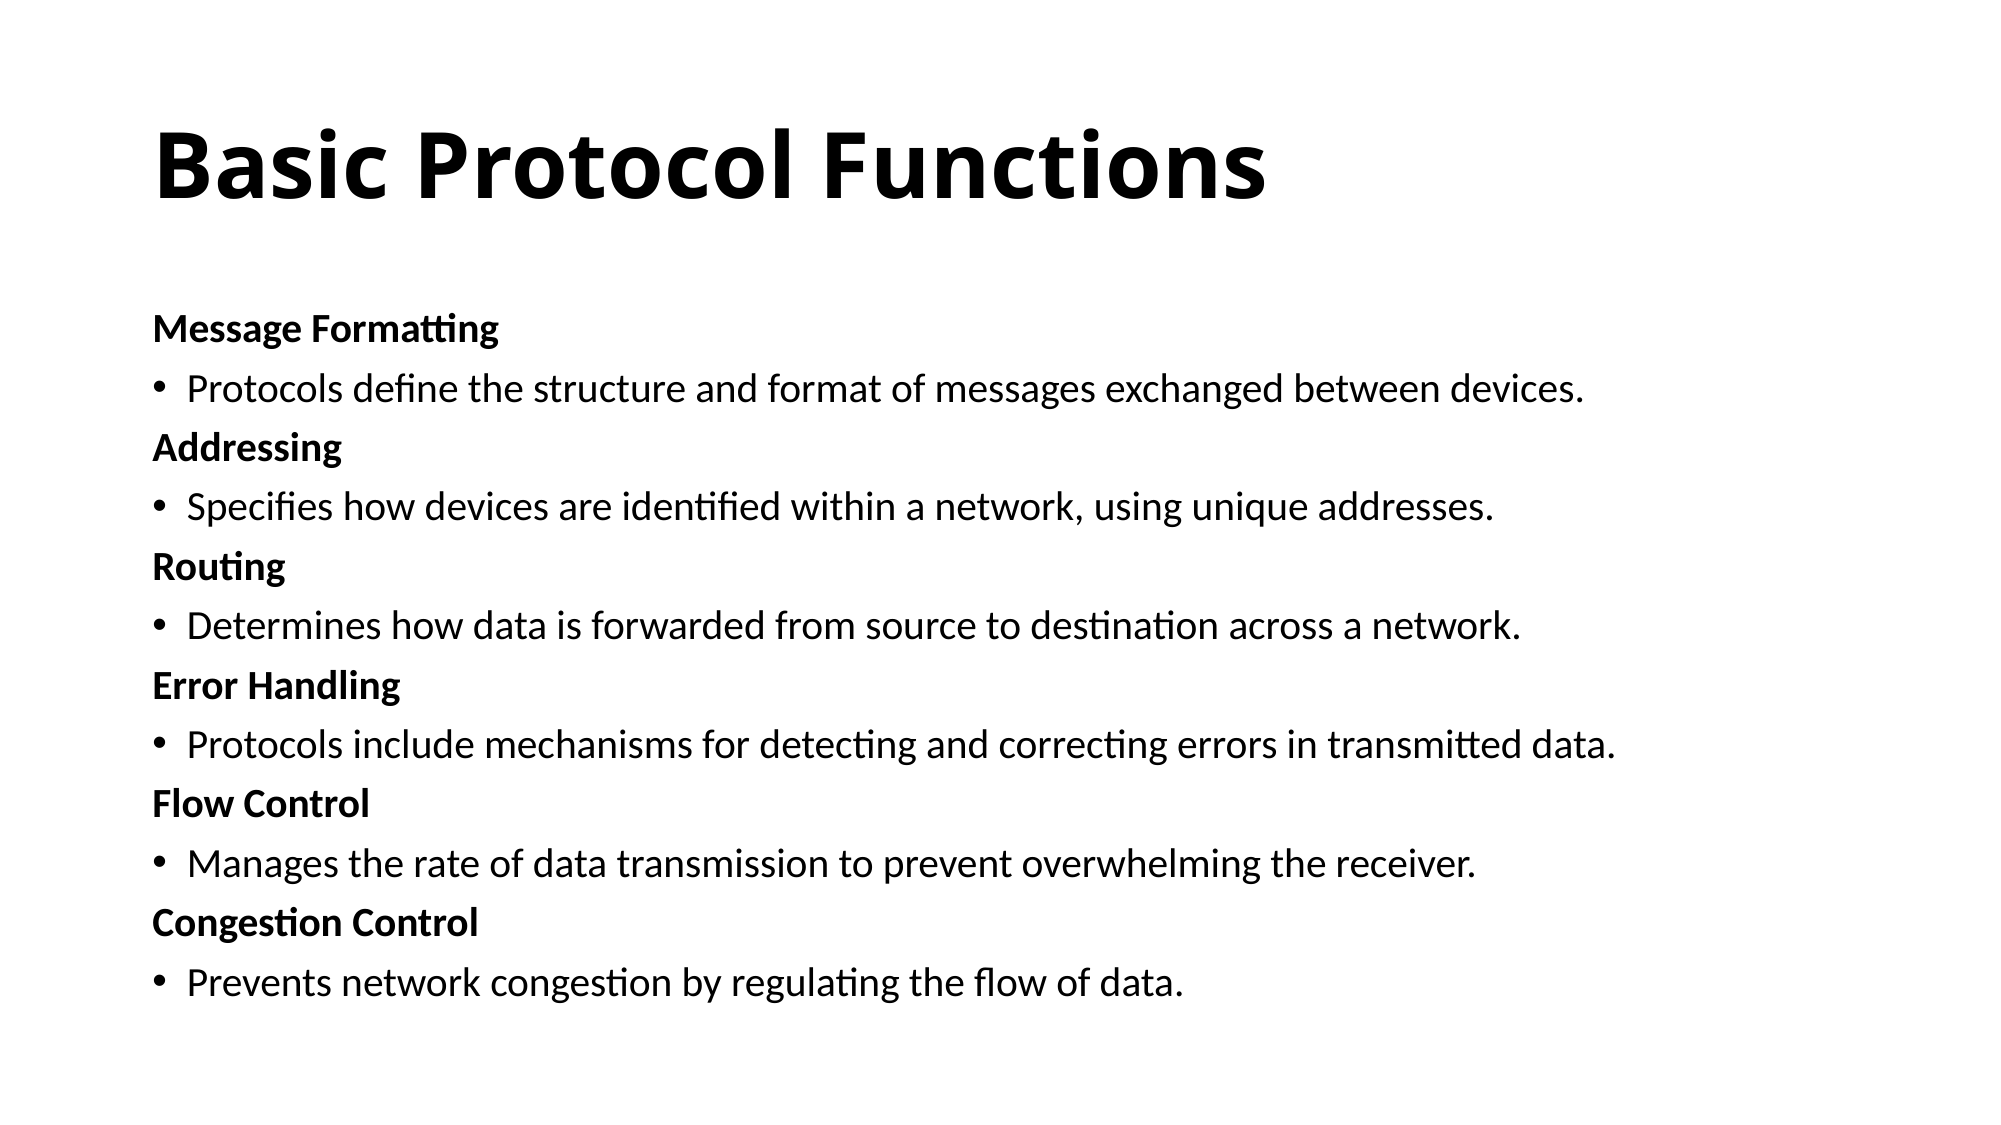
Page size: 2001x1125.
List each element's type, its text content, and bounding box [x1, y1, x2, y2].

title Basic Protocol Functions [137, 59, 1863, 278]
list Message Formatting Protocols define the structure and format of messages exchanged between devices. Addressing Specifies how devices are identified within a network, using unique addresses. Routing Determines how data is forwarded from source to destination across a network. Error Handling Protocols include mechanisms for detecting and correcting errors in transmitted data. Flow Control Manages the rate of data transmission to prevent overwhelming the receiver. Congestion Control Prevents network congestion by regulating the flow of data. [137, 299, 1863, 1014]
